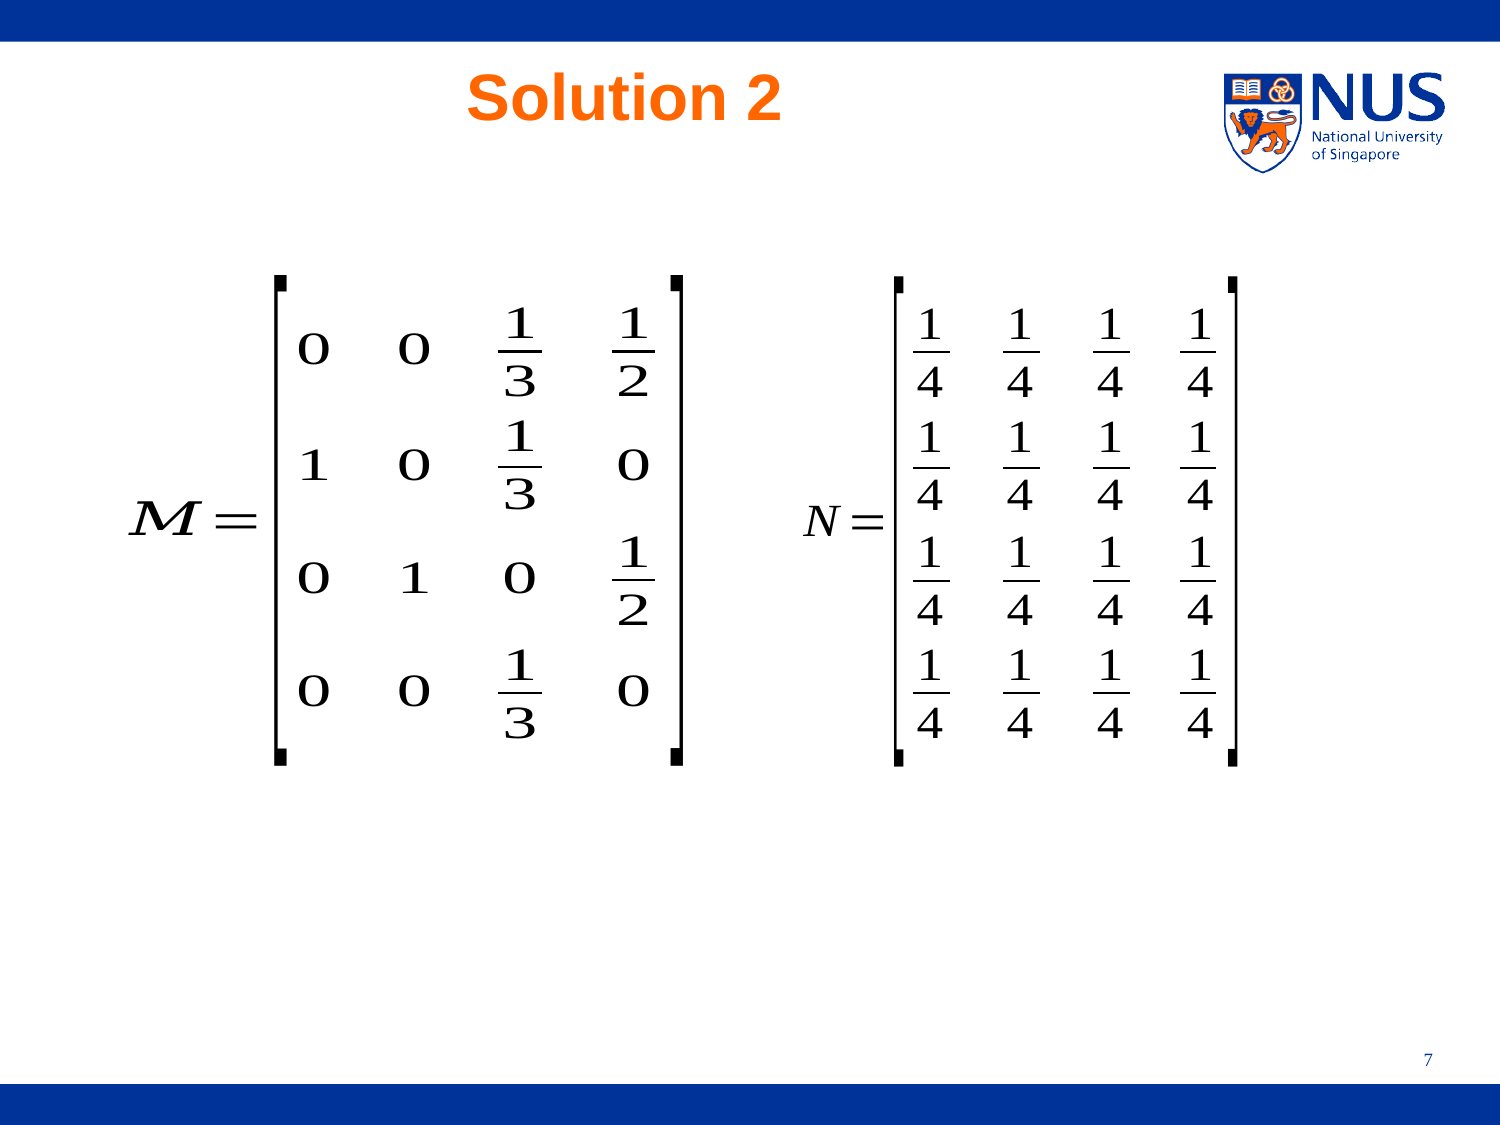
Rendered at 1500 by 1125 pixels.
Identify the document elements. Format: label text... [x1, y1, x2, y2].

text_box Solution 2 [90, 47, 1160, 236]
picture [1215, 63, 1455, 181]
slide_number 7 [1136, 1038, 1450, 1115]
